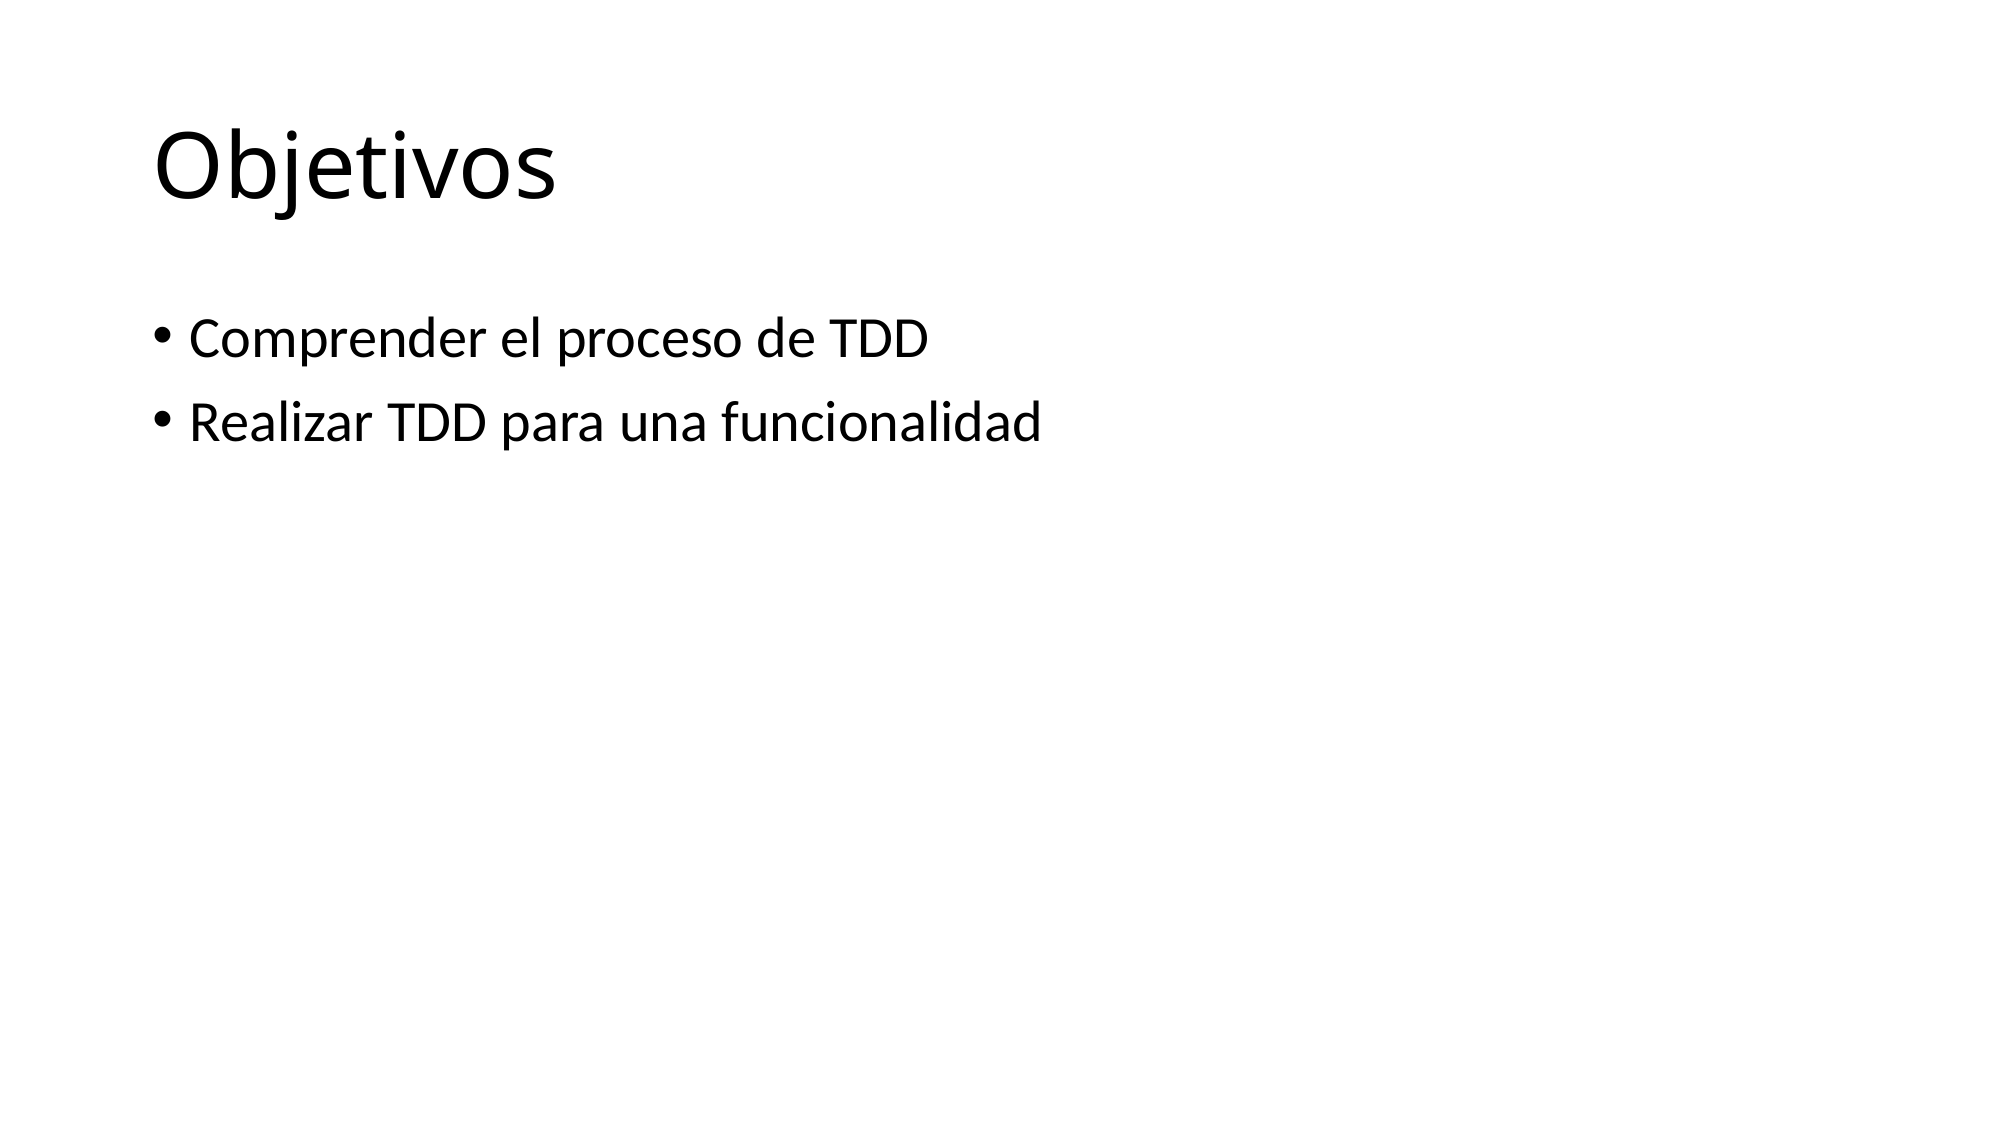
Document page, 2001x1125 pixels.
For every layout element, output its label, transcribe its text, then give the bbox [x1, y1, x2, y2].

list Comprender el proceso de TDD Realizar TDD para una funcionalidad [137, 299, 1863, 1014]
title Objetivos [137, 59, 1863, 278]
